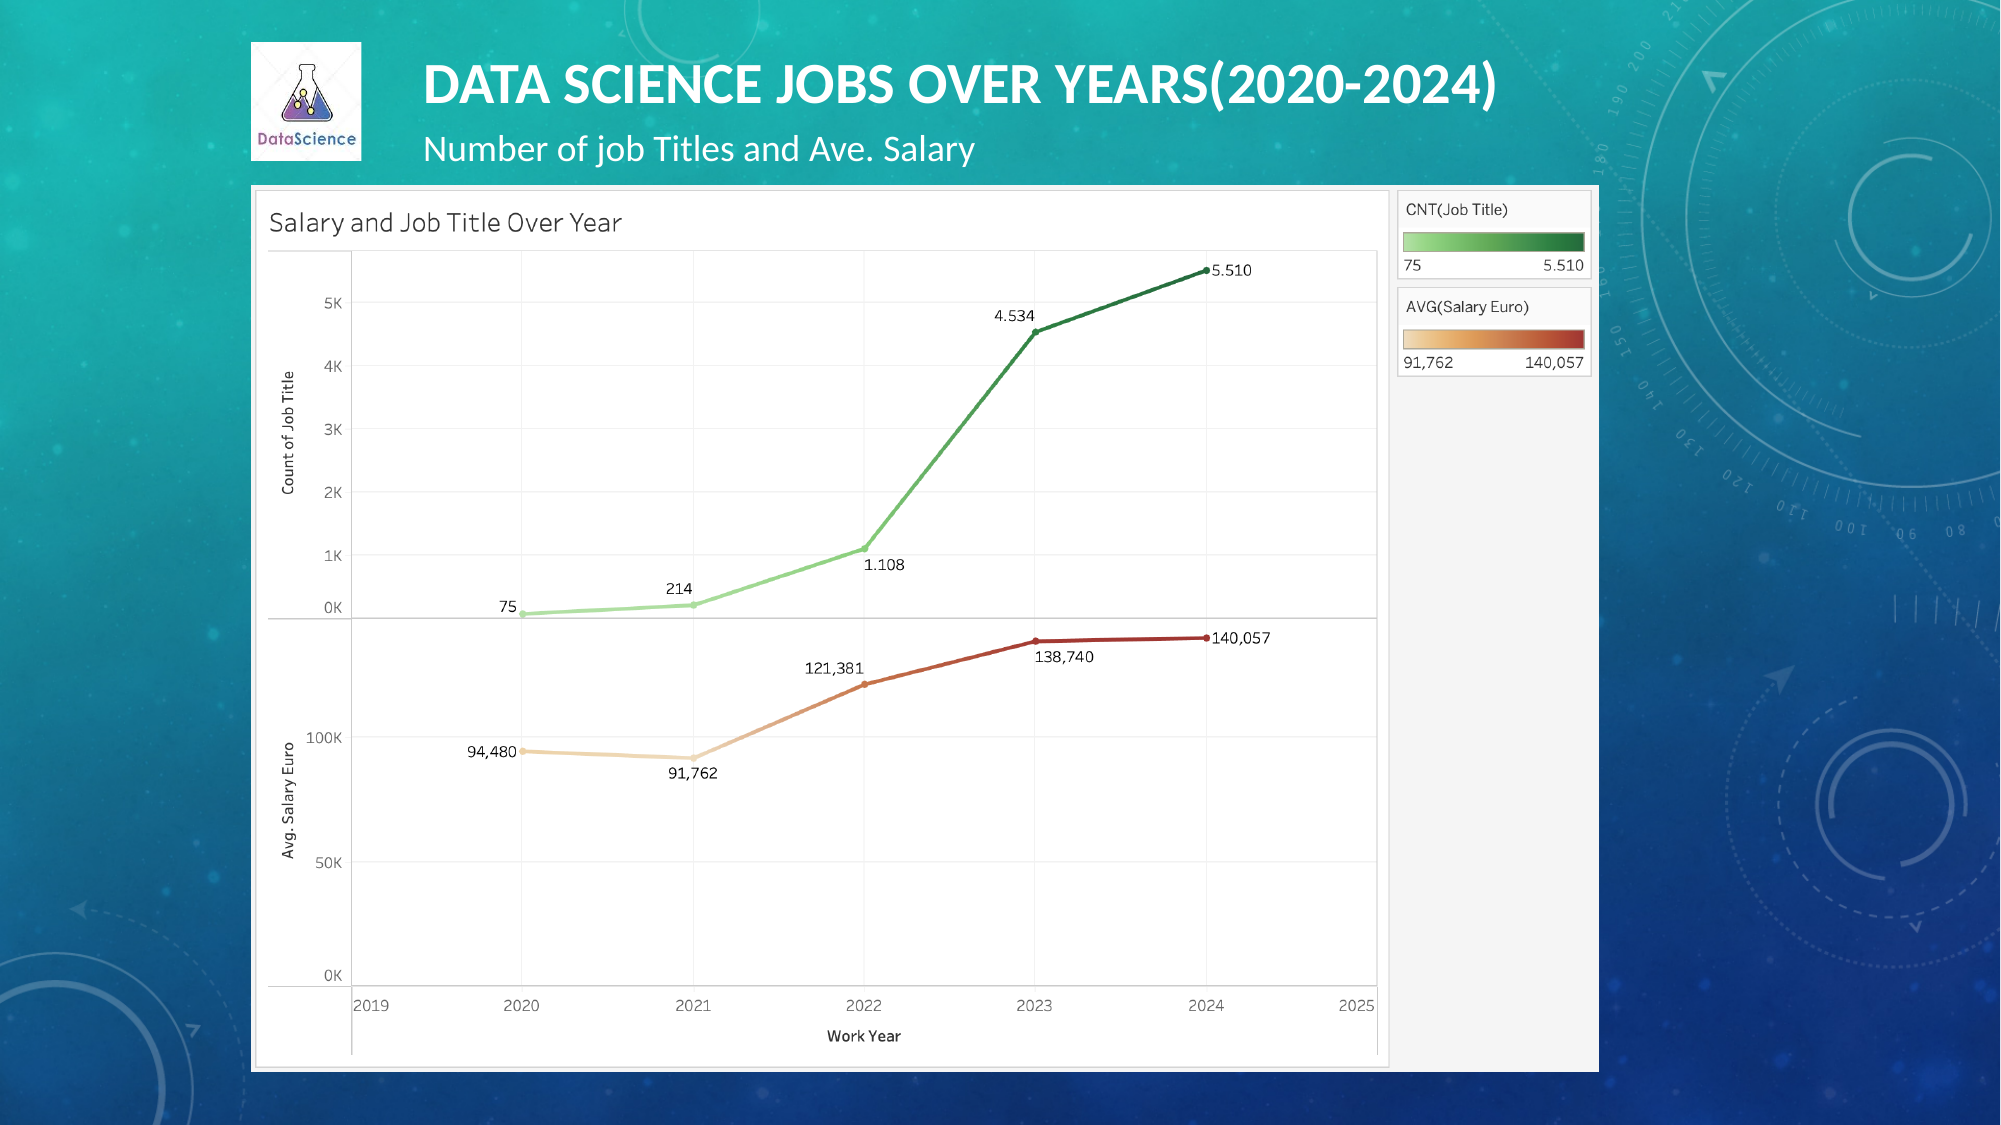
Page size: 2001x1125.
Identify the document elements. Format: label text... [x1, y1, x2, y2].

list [250, 184, 1599, 1072]
text_box Number of job Titles and Ave. Salary [408, 116, 1599, 176]
text_box [251, 91, 1756, 274]
picture [0, 0, 2001, 1125]
title Data science jobs over years(2020-2024) [408, 0, 1756, 91]
